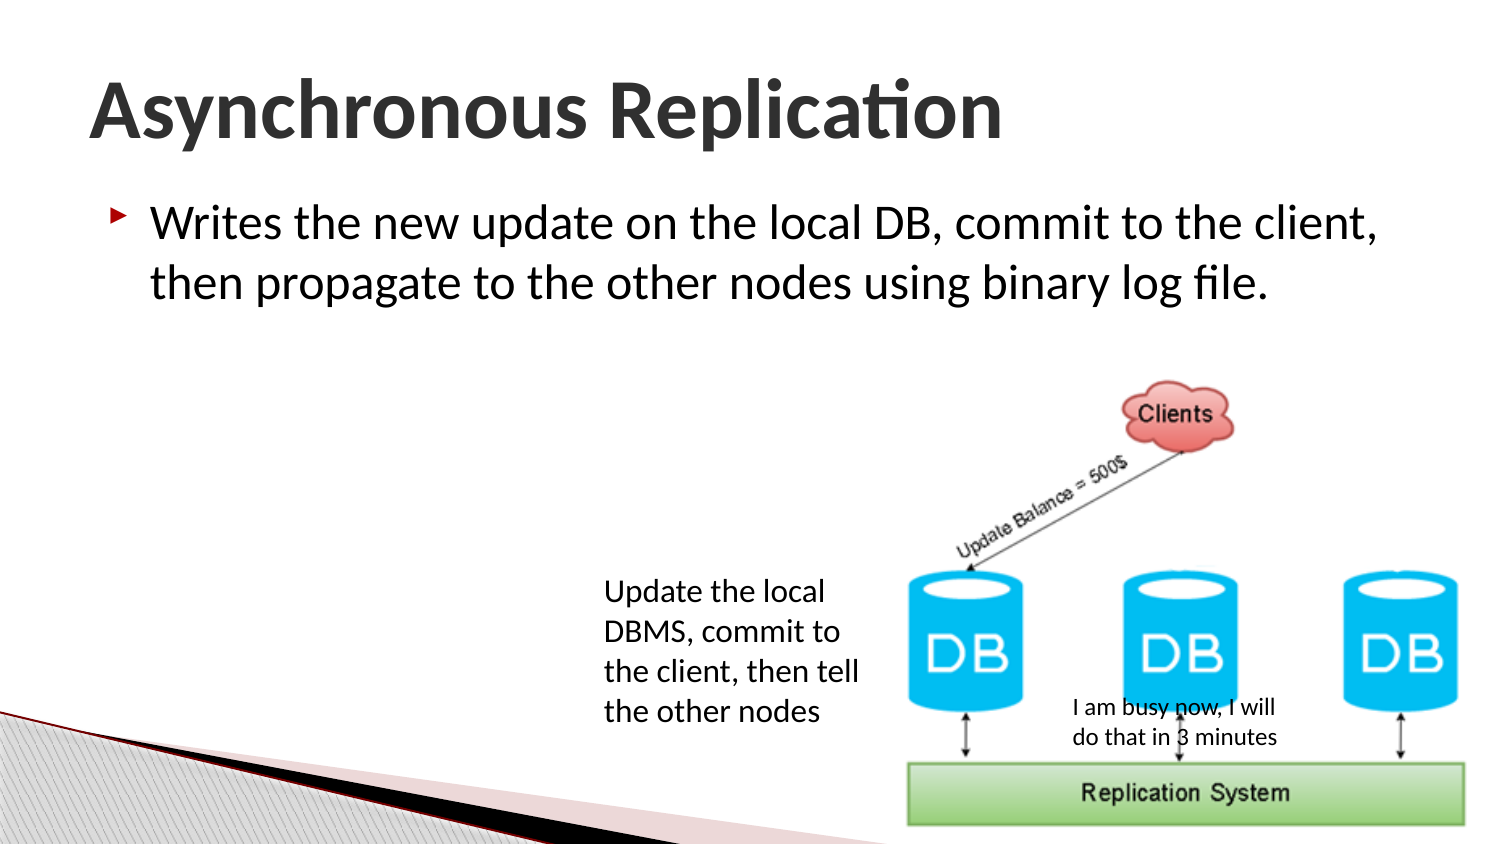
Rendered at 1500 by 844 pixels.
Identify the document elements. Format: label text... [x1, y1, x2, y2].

text_box Update the local DBMS, commit to the client, then tell the other nodes [589, 561, 881, 737]
picture [887, 375, 1491, 844]
list Writes the new update on the local DB, commit to the client, then propagate to the other nodes using binary log file. [75, 182, 1425, 740]
title Asynchronous Replication [75, 33, 1425, 175]
